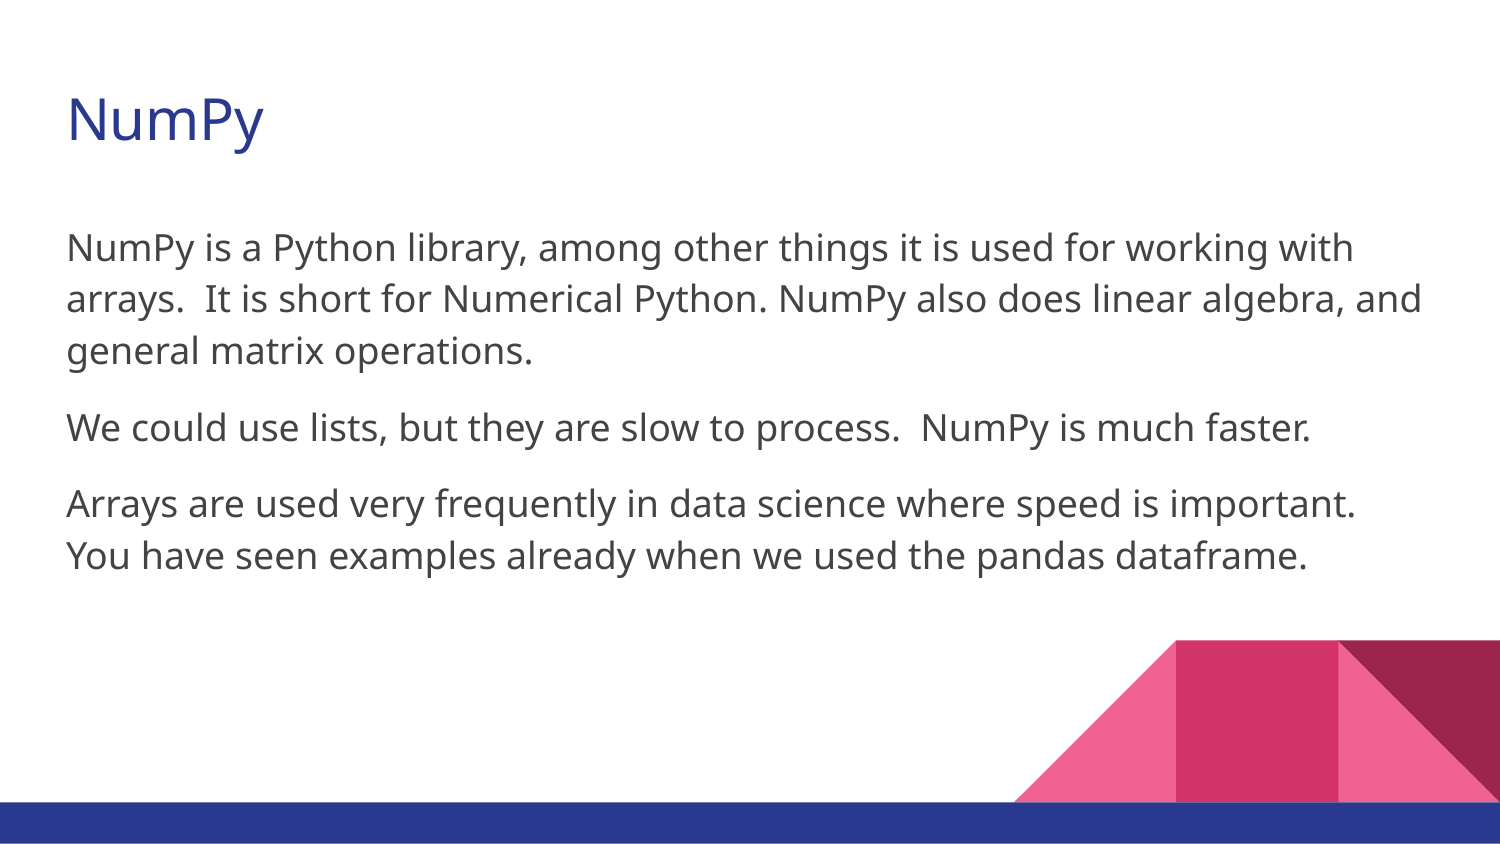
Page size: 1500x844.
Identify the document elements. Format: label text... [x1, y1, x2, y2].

title NumPy [51, 67, 1449, 167]
list NumPy is a Python library, among other things it is used for working with arrays. It is short for Numerical Python. NumPy also does linear algebra, and general matrix operations. We could use lists, but they are slow to process. NumPy is much faster. Arrays are used very frequently in data science where speed is important. You have seen examples already when we used the pandas dataframe. [51, 201, 1449, 750]
